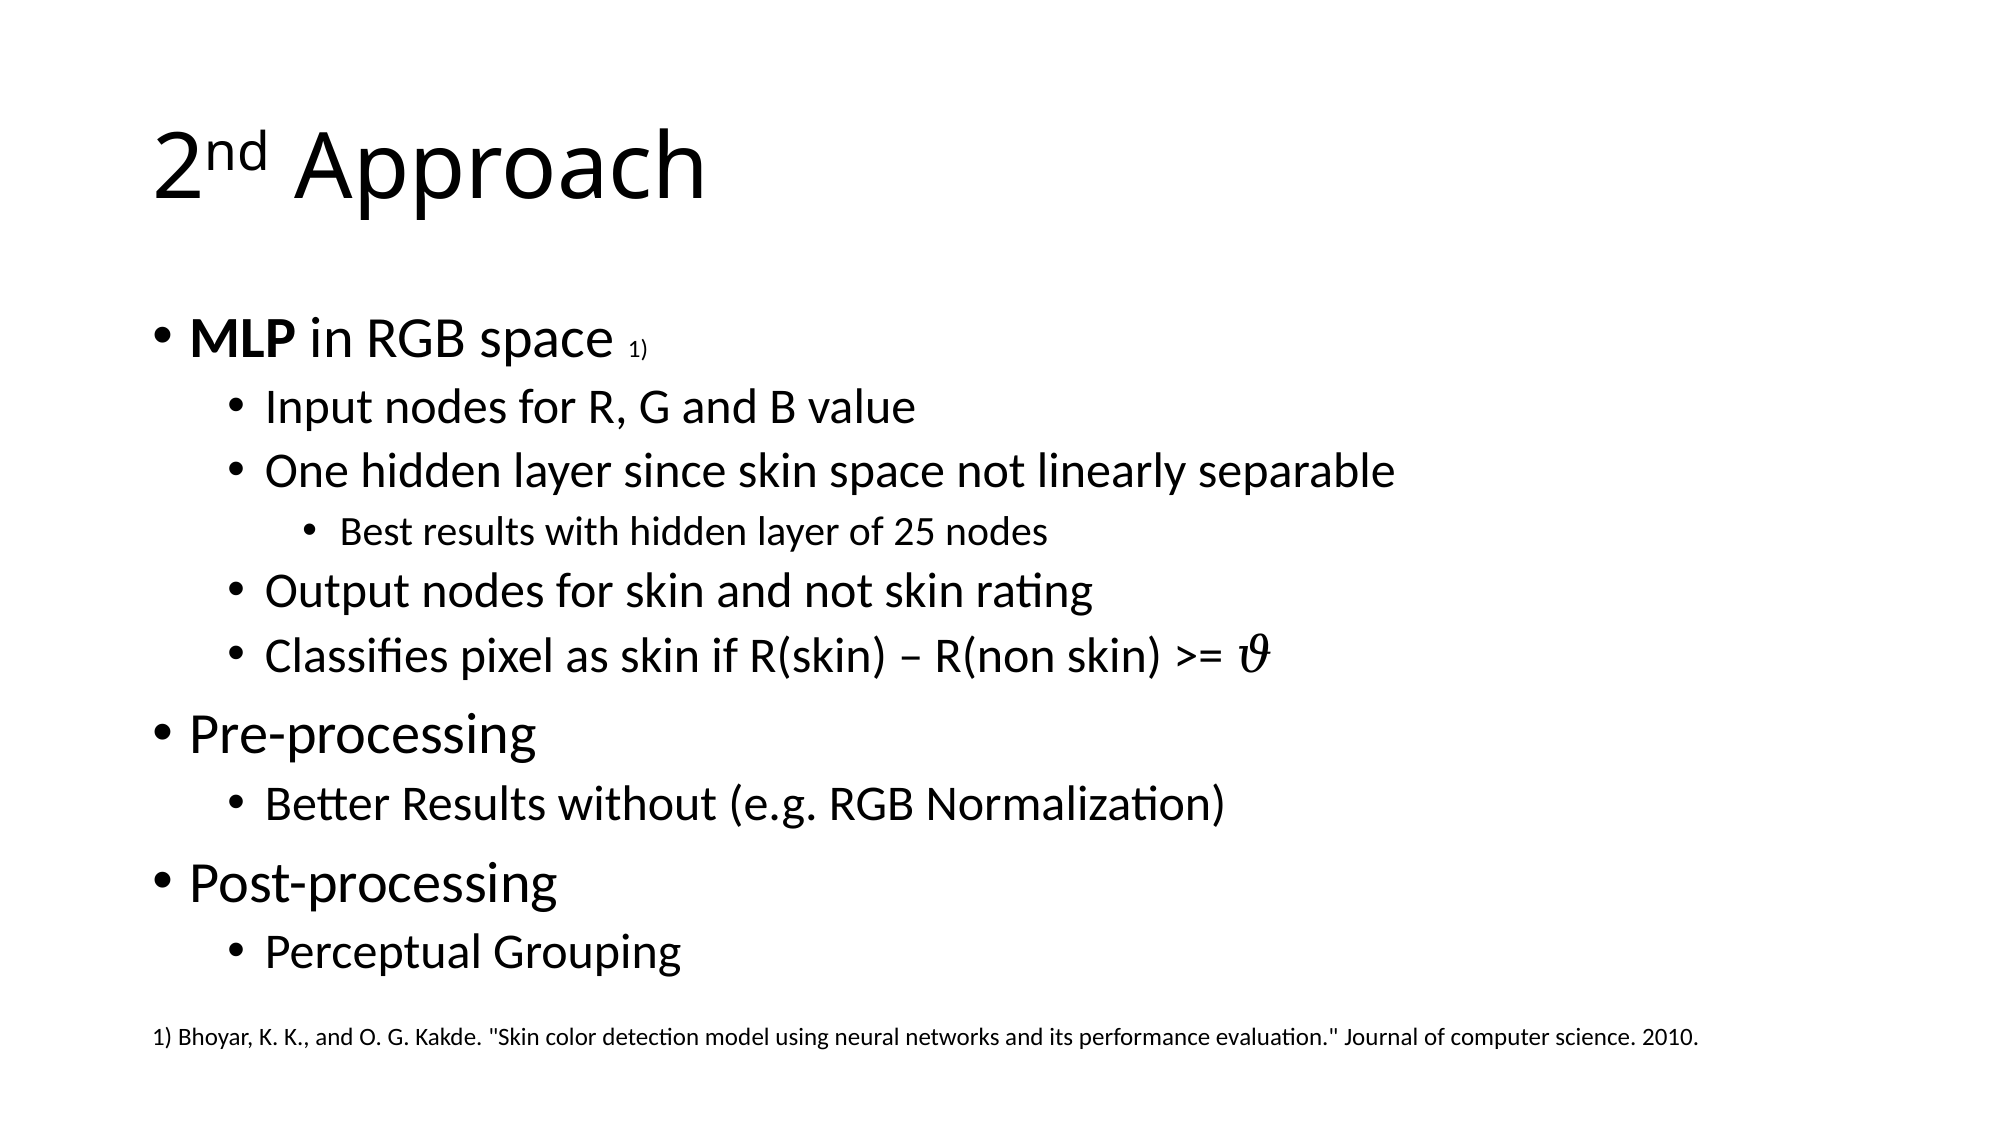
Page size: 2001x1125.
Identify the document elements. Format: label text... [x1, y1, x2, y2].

list MLP in RGB space 1) Input nodes for R, G and B value One hidden layer since skin space not linearly separable Best results with hidden layer of 25 nodes Output nodes for skin and not skin rating Classifies pixel as skin if R(skin) – R(non skin) >= 𝜗 Pre-processing Better Results without (e.g. RGB Normalization) Post-processing Perceptual Grouping [137, 299, 1863, 1013]
text_box 1) Bhoyar, K. K., and O. G. Kakde. "Skin color detection model using neural networks and its performance evaluation." Journal of computer science. 2010. [137, 1013, 1863, 1058]
title 2nd Approach [137, 59, 1863, 278]
